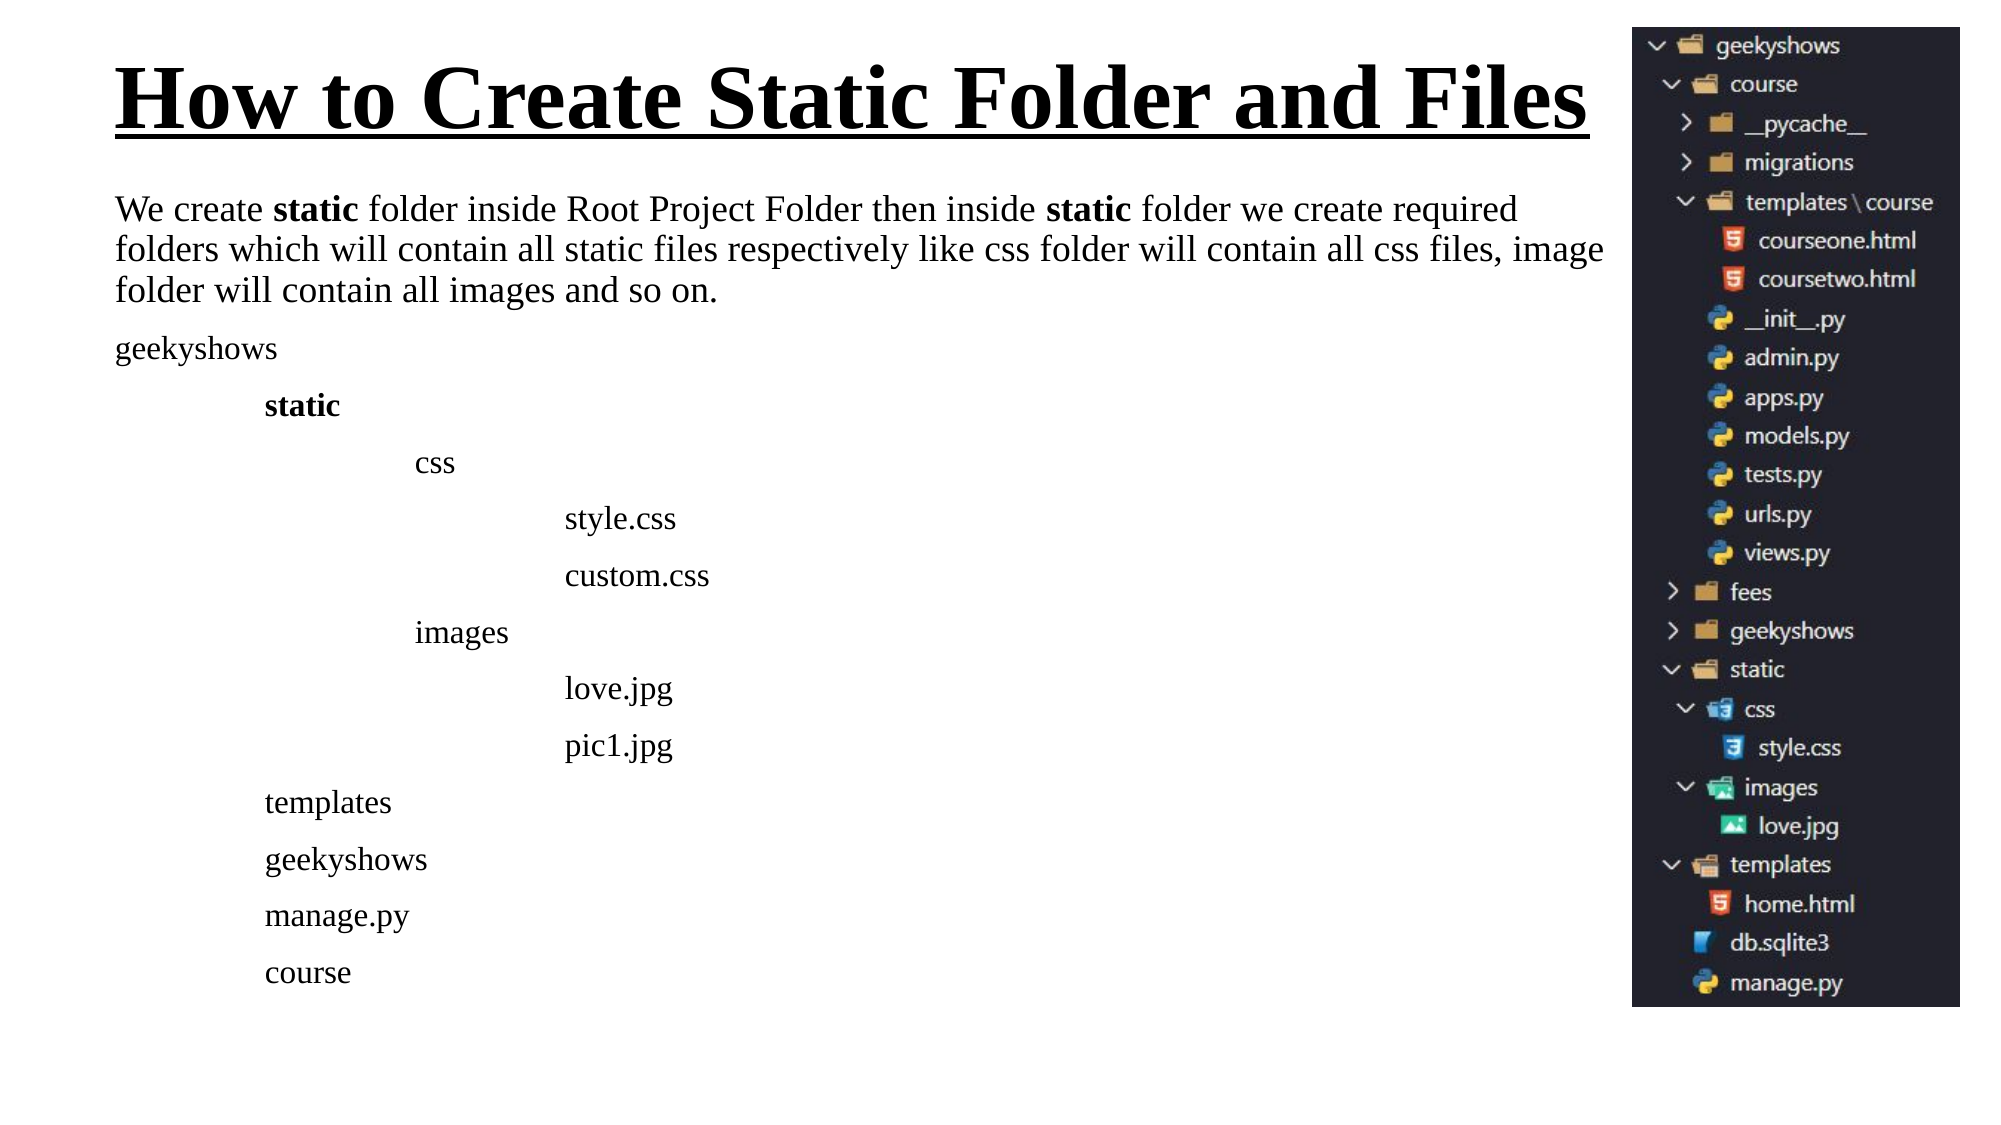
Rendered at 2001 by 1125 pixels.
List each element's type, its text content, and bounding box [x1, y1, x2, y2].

picture [1632, 27, 1960, 1007]
list We create static folder inside Root Project Folder then inside static folder we create required folders which will contain all static files respectively like css folder will contain all css files, image folder will contain all images and so on. geekyshows static css style.css custom.css images love.jpg pic1.jpg templates geekyshows manage.py course [99, 181, 1645, 1098]
title How to Create Static Folder and Files [99, 5, 1900, 181]
